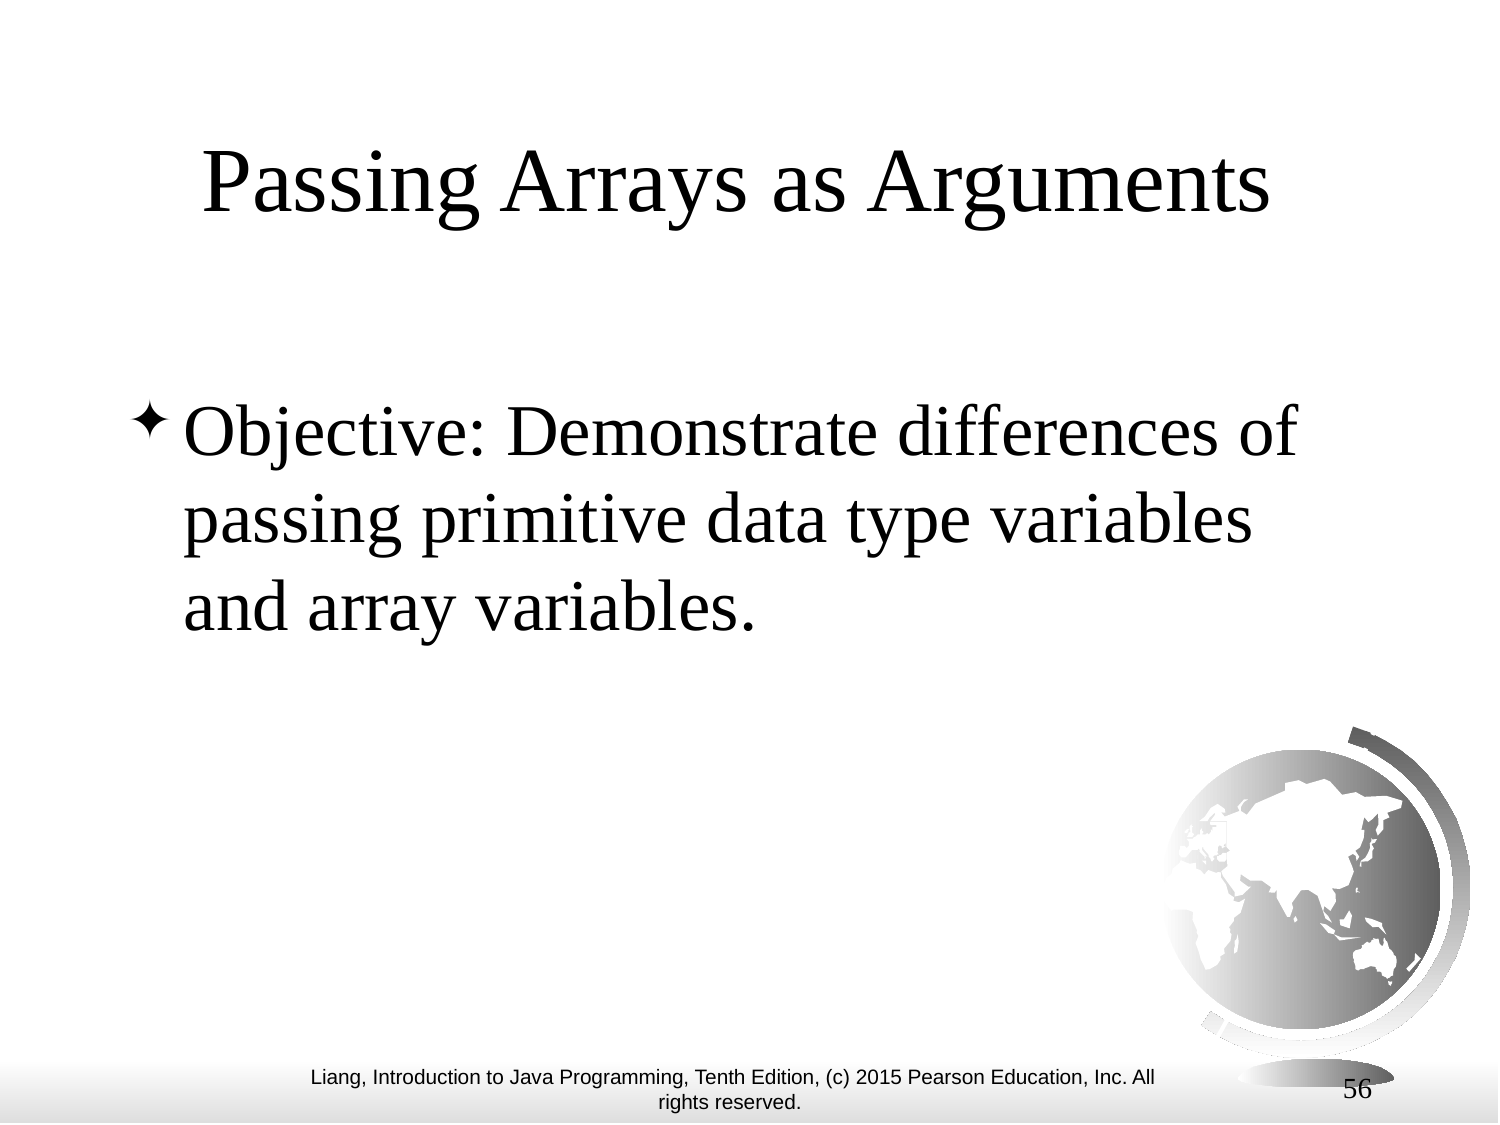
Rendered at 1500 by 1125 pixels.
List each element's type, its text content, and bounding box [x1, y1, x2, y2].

slide_number 56 [1074, 1049, 1388, 1125]
list Objective: Demonstrate differences of passing primitive data type variables and array variables. [112, 375, 1388, 700]
title Passing Arrays as Arguments [99, 62, 1375, 288]
